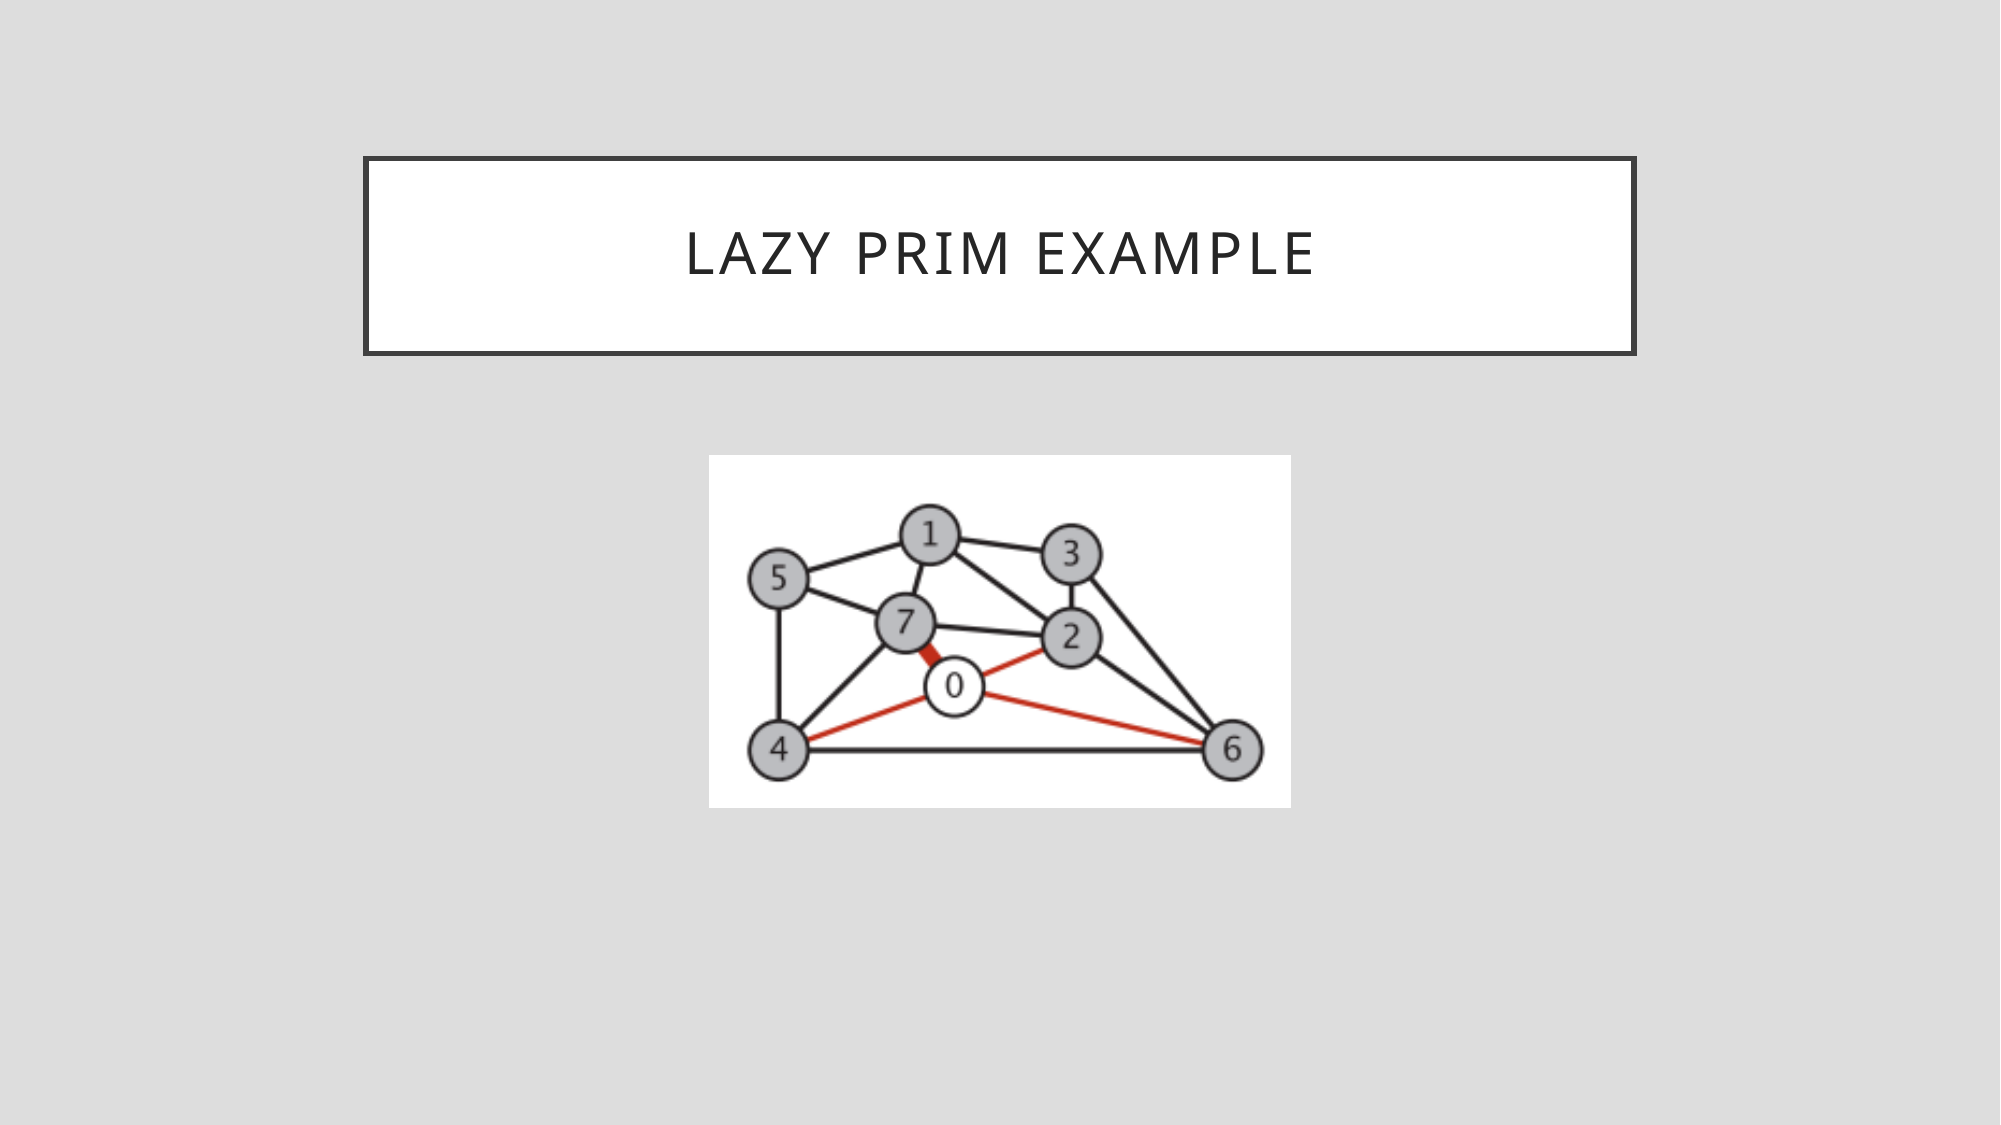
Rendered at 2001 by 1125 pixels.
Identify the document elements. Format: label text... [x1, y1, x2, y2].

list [709, 455, 1291, 808]
title Lazy prim Example [363, 156, 1637, 356]
